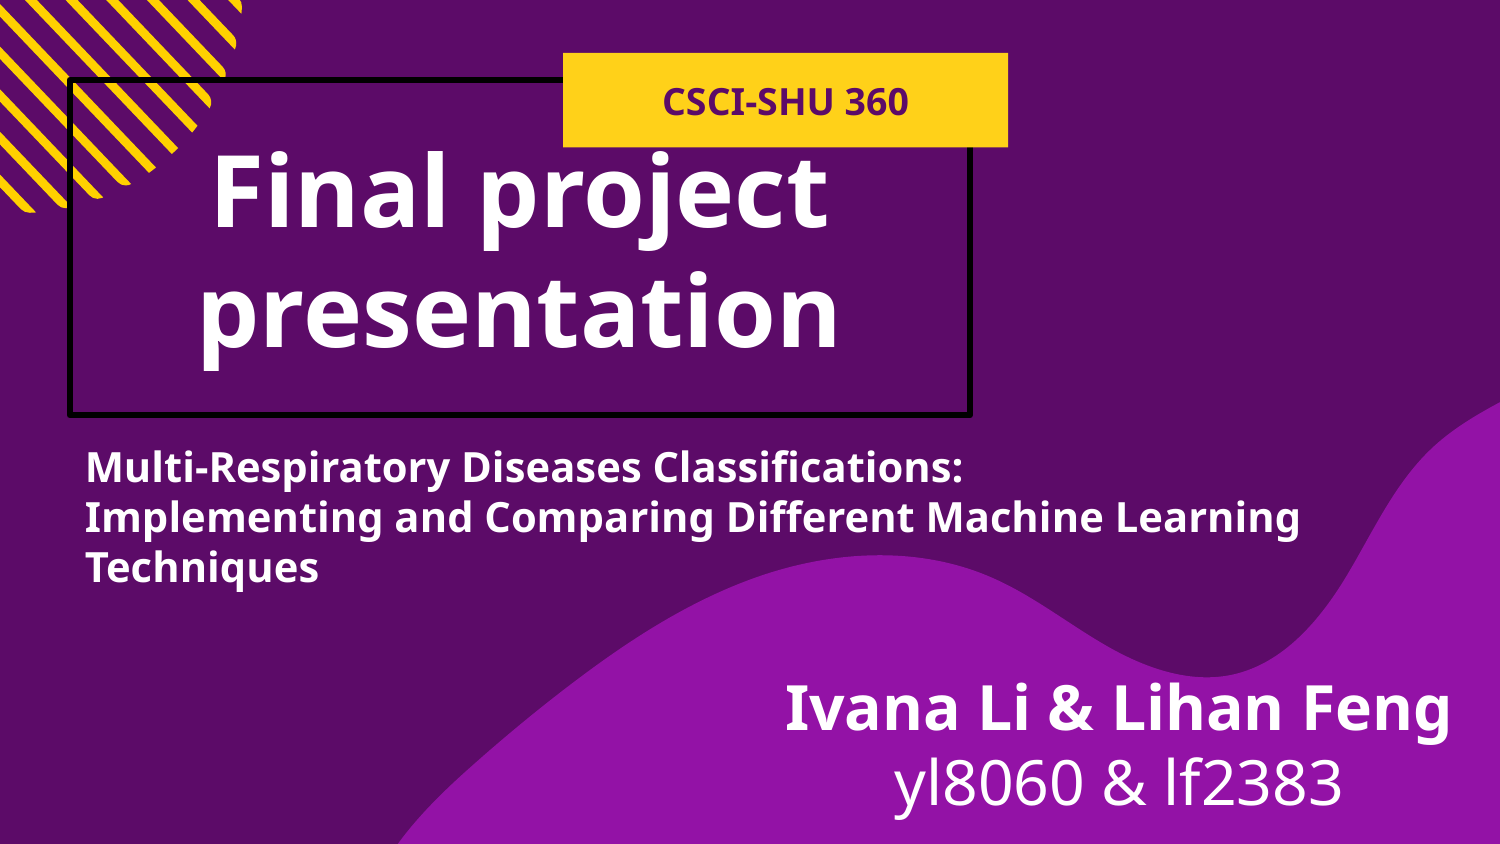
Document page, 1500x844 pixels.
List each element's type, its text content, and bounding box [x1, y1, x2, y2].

subtitle CSCI-SHU 360 [563, 52, 1009, 148]
subtitle Ivana Li & Lihan Feng yl8060 & lf2383 [686, 652, 1500, 747]
title Final project presentation [68, 77, 972, 418]
subtitle Multi-Respiratory Diseases Classifications: Implementing and Comparing Different Machine Learning Techniques [69, 425, 1500, 520]
